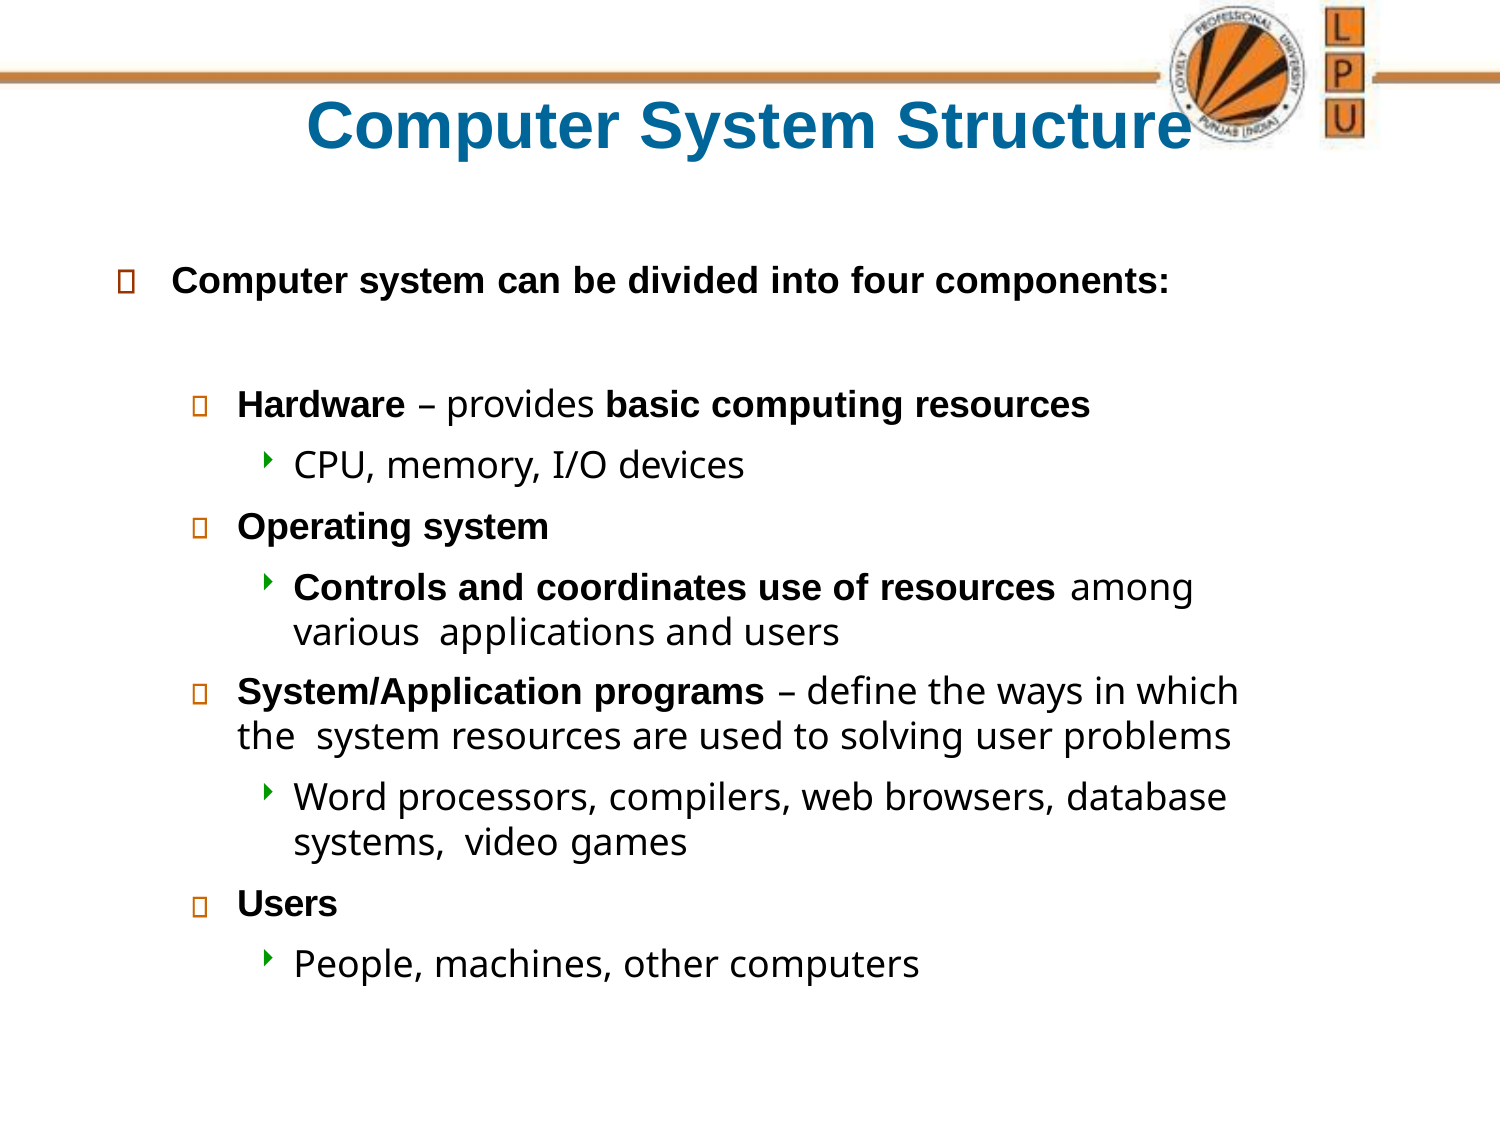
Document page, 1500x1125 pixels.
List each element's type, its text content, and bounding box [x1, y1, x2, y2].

picture [189, 384, 228, 424]
picture [0, 0, 1500, 152]
title Computer System Structure [303, 78, 1197, 254]
picture [189, 506, 228, 546]
picture [189, 672, 228, 712]
picture [114, 255, 160, 302]
picture [189, 884, 228, 925]
text_box Computer system can be divided into four components: Hardware – provides basic computing resources CPU, memory, I/O devices Operating system Controls and coordinates use of resources among various applications and users System/Application programs – define the ways in which the system resources are used to solving user problems Word processors, compilers, web browsers, database systems, video games Users People, machines, other computers [169, 254, 1345, 985]
